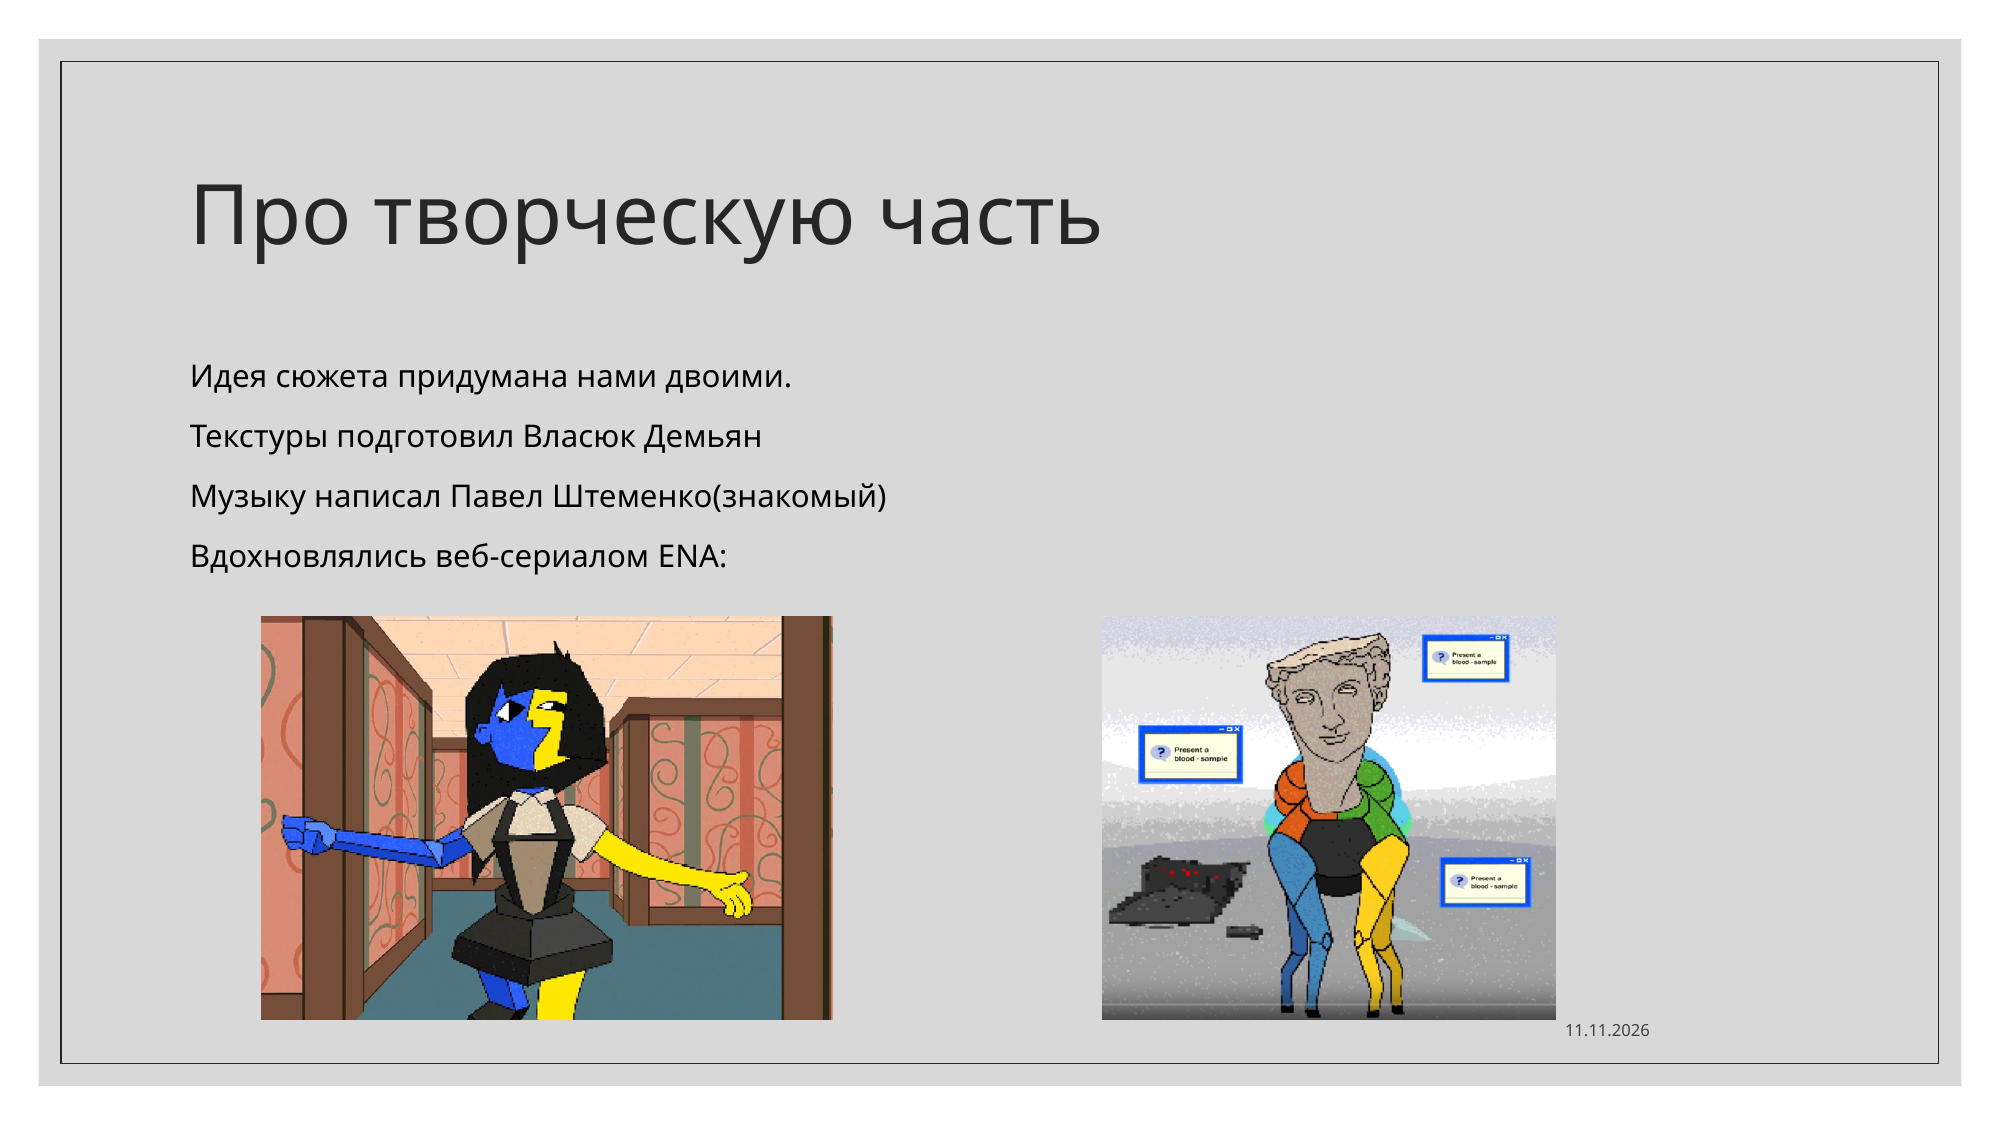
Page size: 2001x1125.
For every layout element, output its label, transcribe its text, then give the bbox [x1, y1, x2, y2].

picture [261, 616, 833, 1020]
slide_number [1190, 990, 1665, 1050]
title Про творческую часть [174, 105, 1825, 331]
list Идея сюжета придумана нами двоими. Текстуры подготовил Власюк Демьян Музыку написал Павел Штеменко(знакомый) Вдохновлялись веб-сериалом ENA: [174, 345, 1825, 977]
picture [1102, 616, 1556, 1020]
